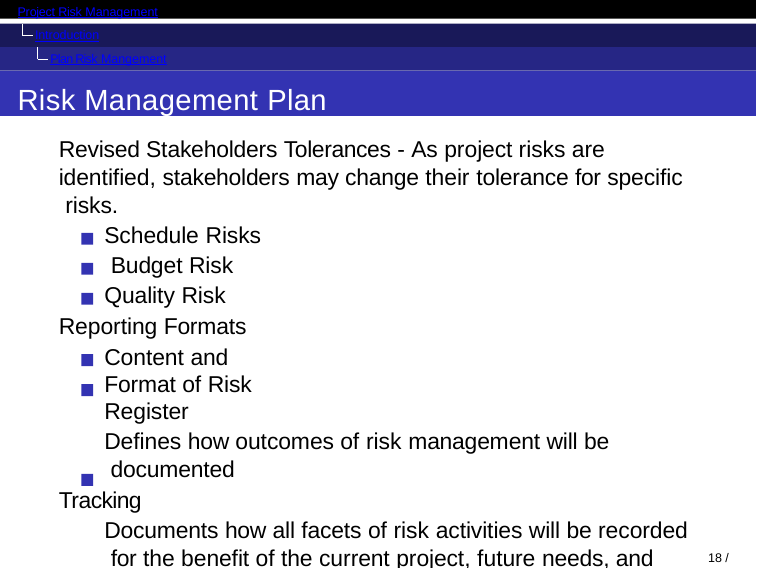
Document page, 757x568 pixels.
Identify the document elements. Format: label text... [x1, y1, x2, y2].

text_box Introduction Plan Risk Mangement [33, 16, 175, 66]
text_box Risk Management Plan [0, 70, 756, 116]
text_box [0, 23, 33, 47]
slide_number 18 / 98 [701, 548, 746, 568]
text_box [175, 23, 756, 47]
text_box Project Risk Management [0, 0, 756, 19]
text_box Revised Stakeholders Tolerances - As project risks are identified, stakeholders may change their tolerance for specific risks. Schedule Risks Budget Risk Quality Risk Reporting Formats Content and Format of Risk Register Defines how outcomes of risk management will be documented Tracking Documents how all facets of risk activities will be recorded for the benefit of the current project, future needs, and lessons learned [56, 132, 691, 568]
text_box [0, 47, 756, 70]
